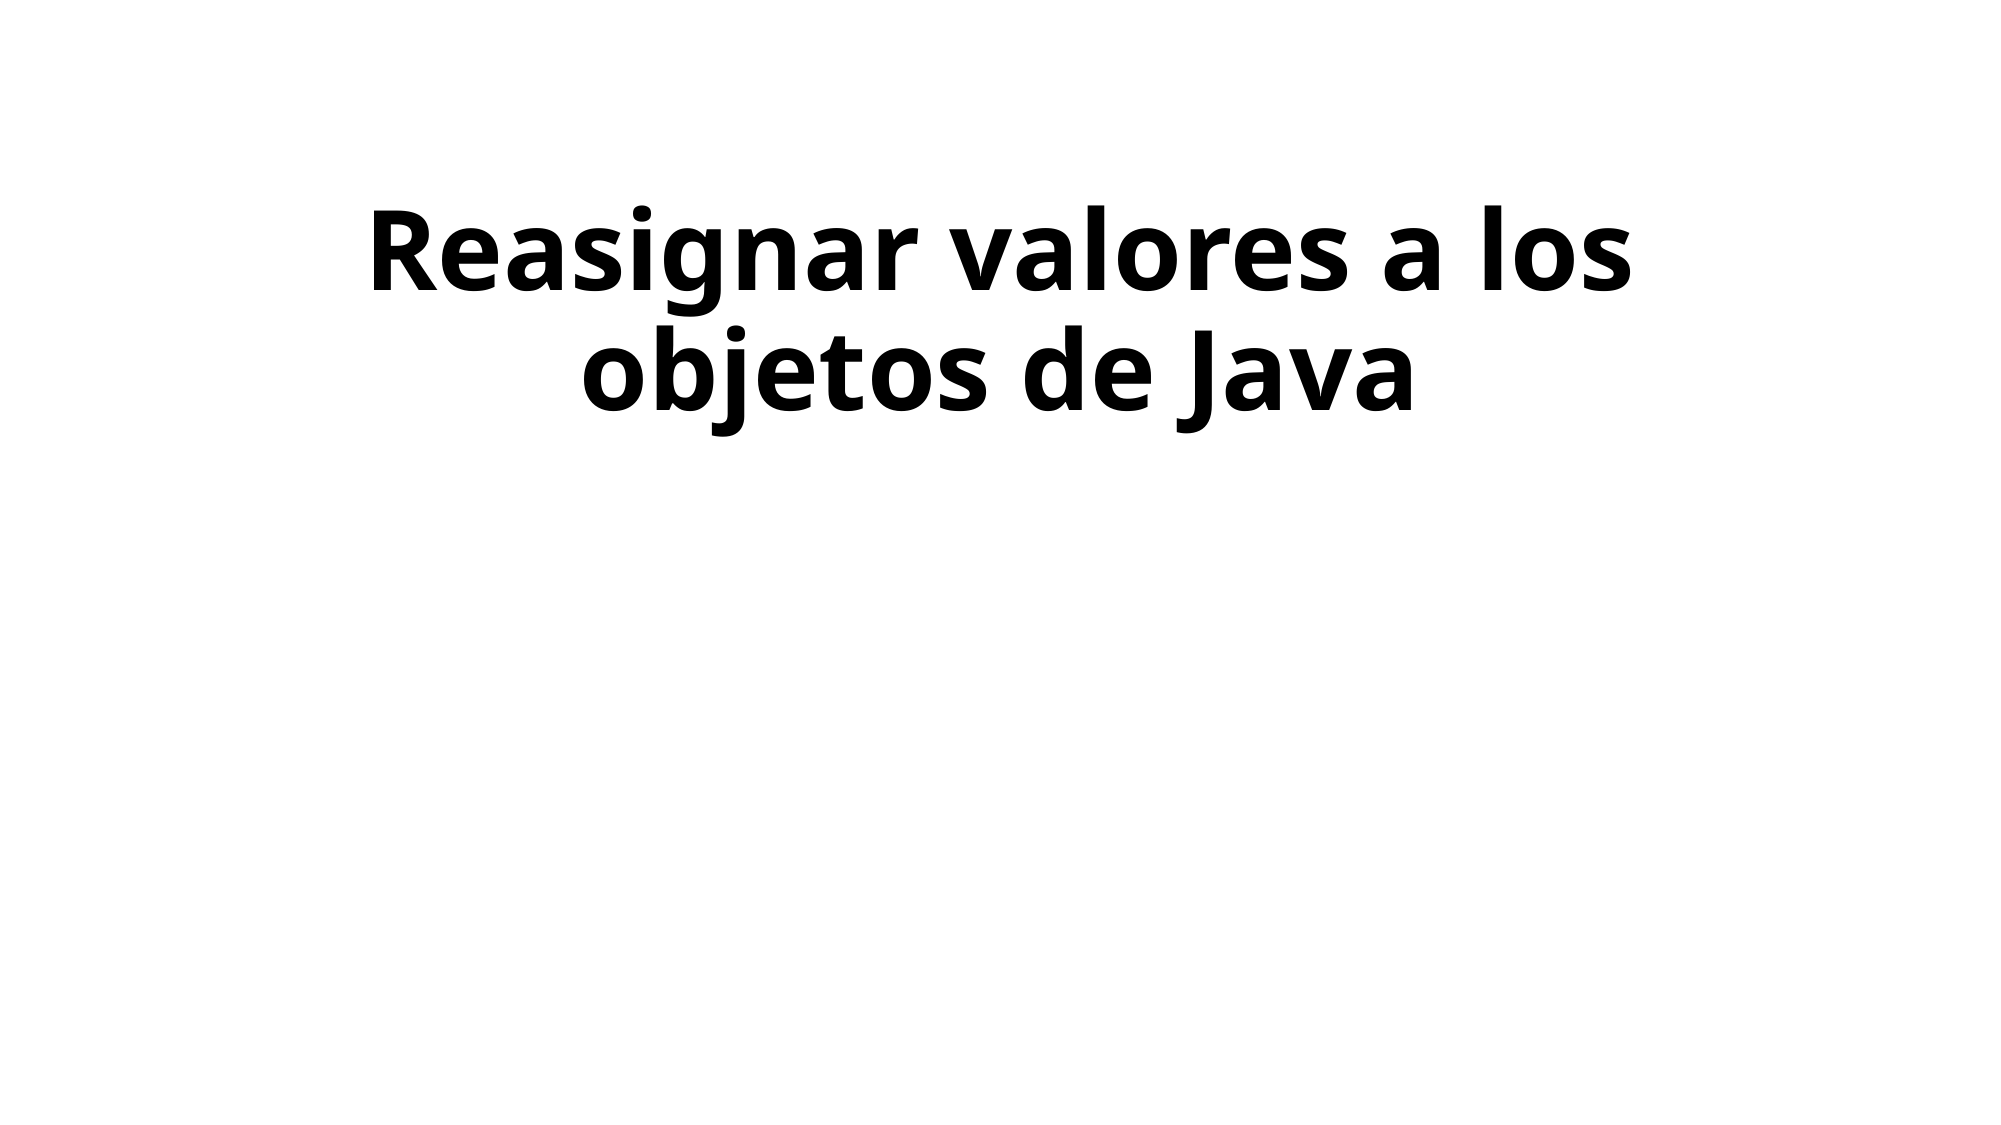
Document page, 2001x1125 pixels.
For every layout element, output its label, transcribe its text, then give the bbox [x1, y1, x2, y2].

title Reasignar valores a los objetos de Java [249, 184, 1750, 576]
